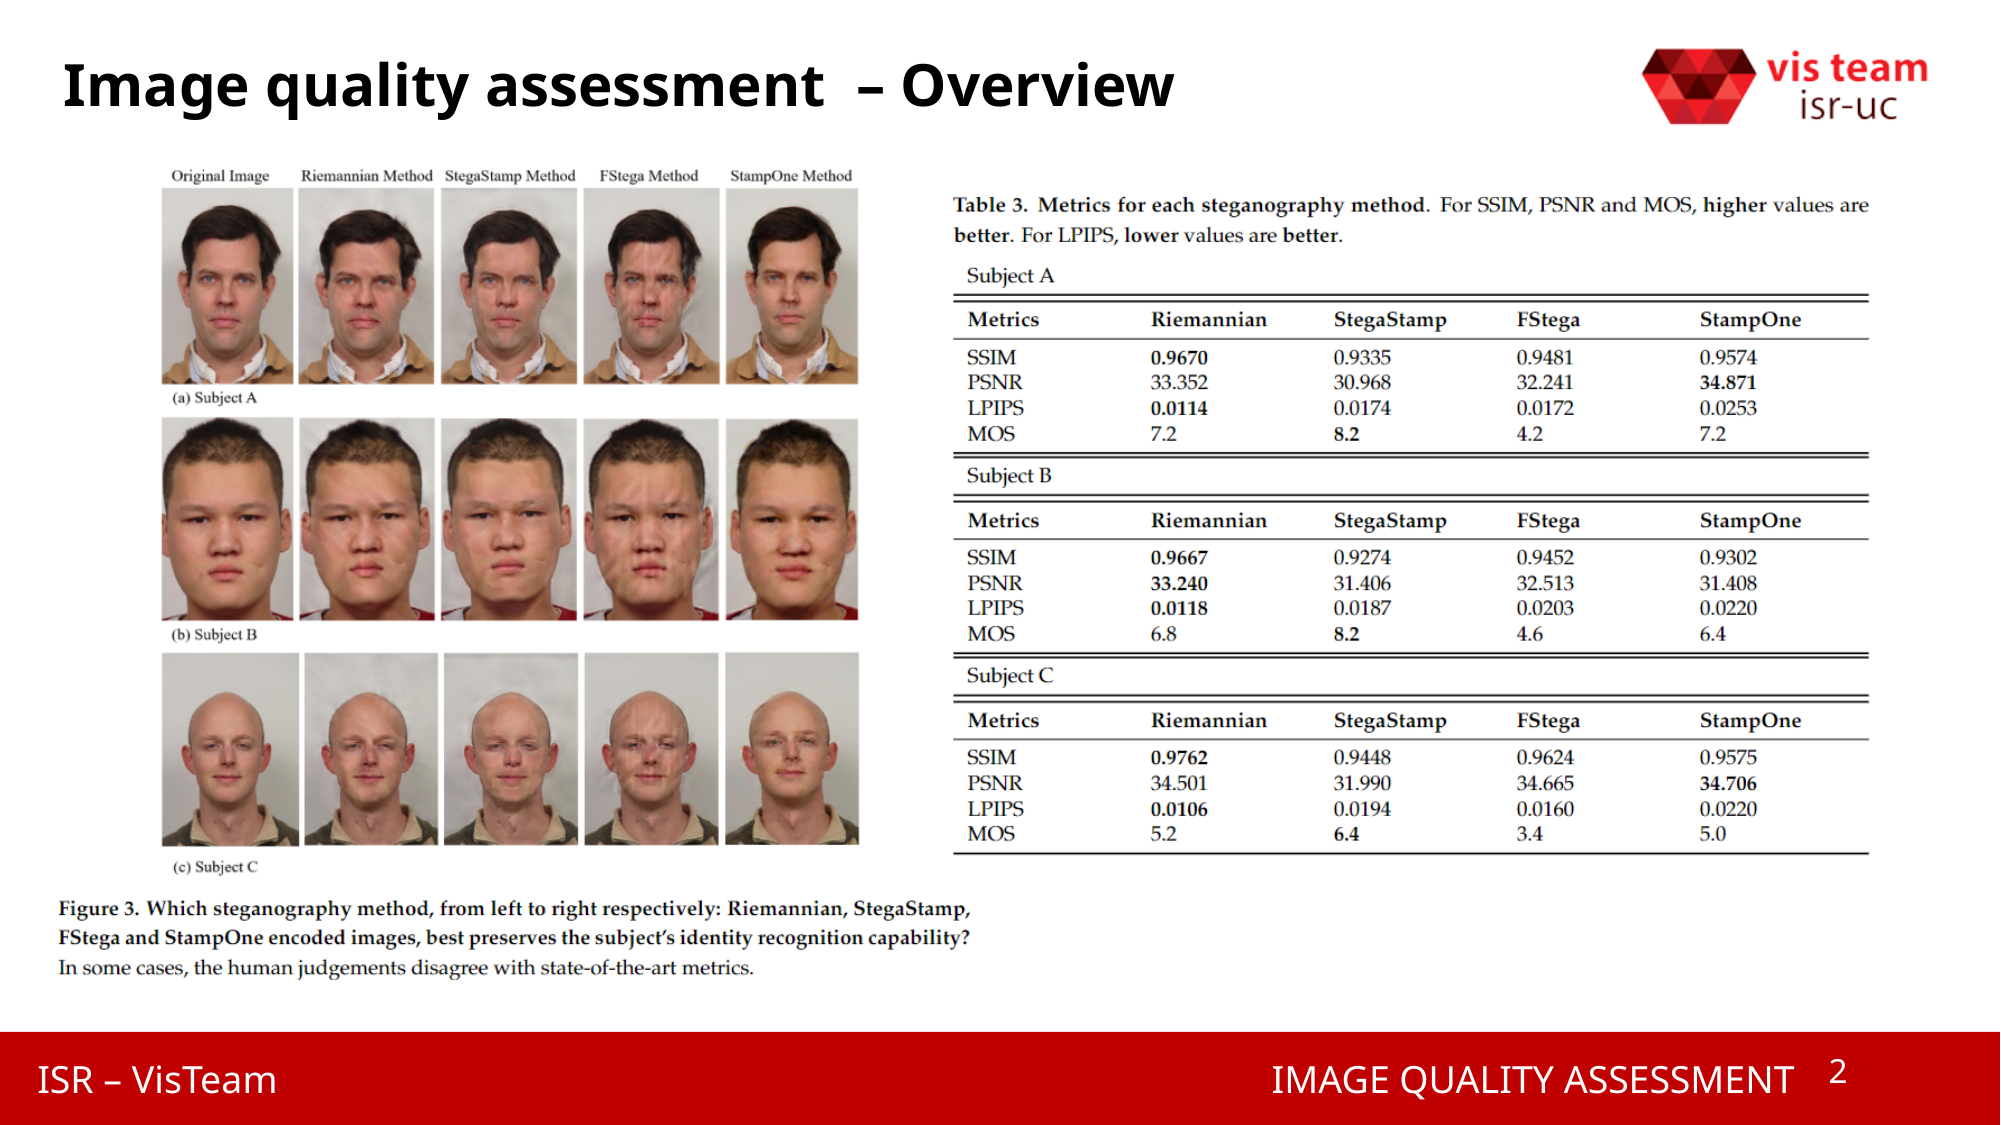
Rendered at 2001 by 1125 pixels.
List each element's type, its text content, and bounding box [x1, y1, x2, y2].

picture [1640, 46, 1930, 126]
text_box [0, 1031, 2000, 1125]
text_box IMAGE QUALITY ASSESSMENT [1219, 1048, 1847, 1108]
text_box ISR – VisTeam [0, 1048, 434, 1108]
slide_number 2 [1412, 1042, 1863, 1103]
text_box Image quality assessment – Overview [49, 40, 1401, 126]
picture [49, 167, 1883, 990]
